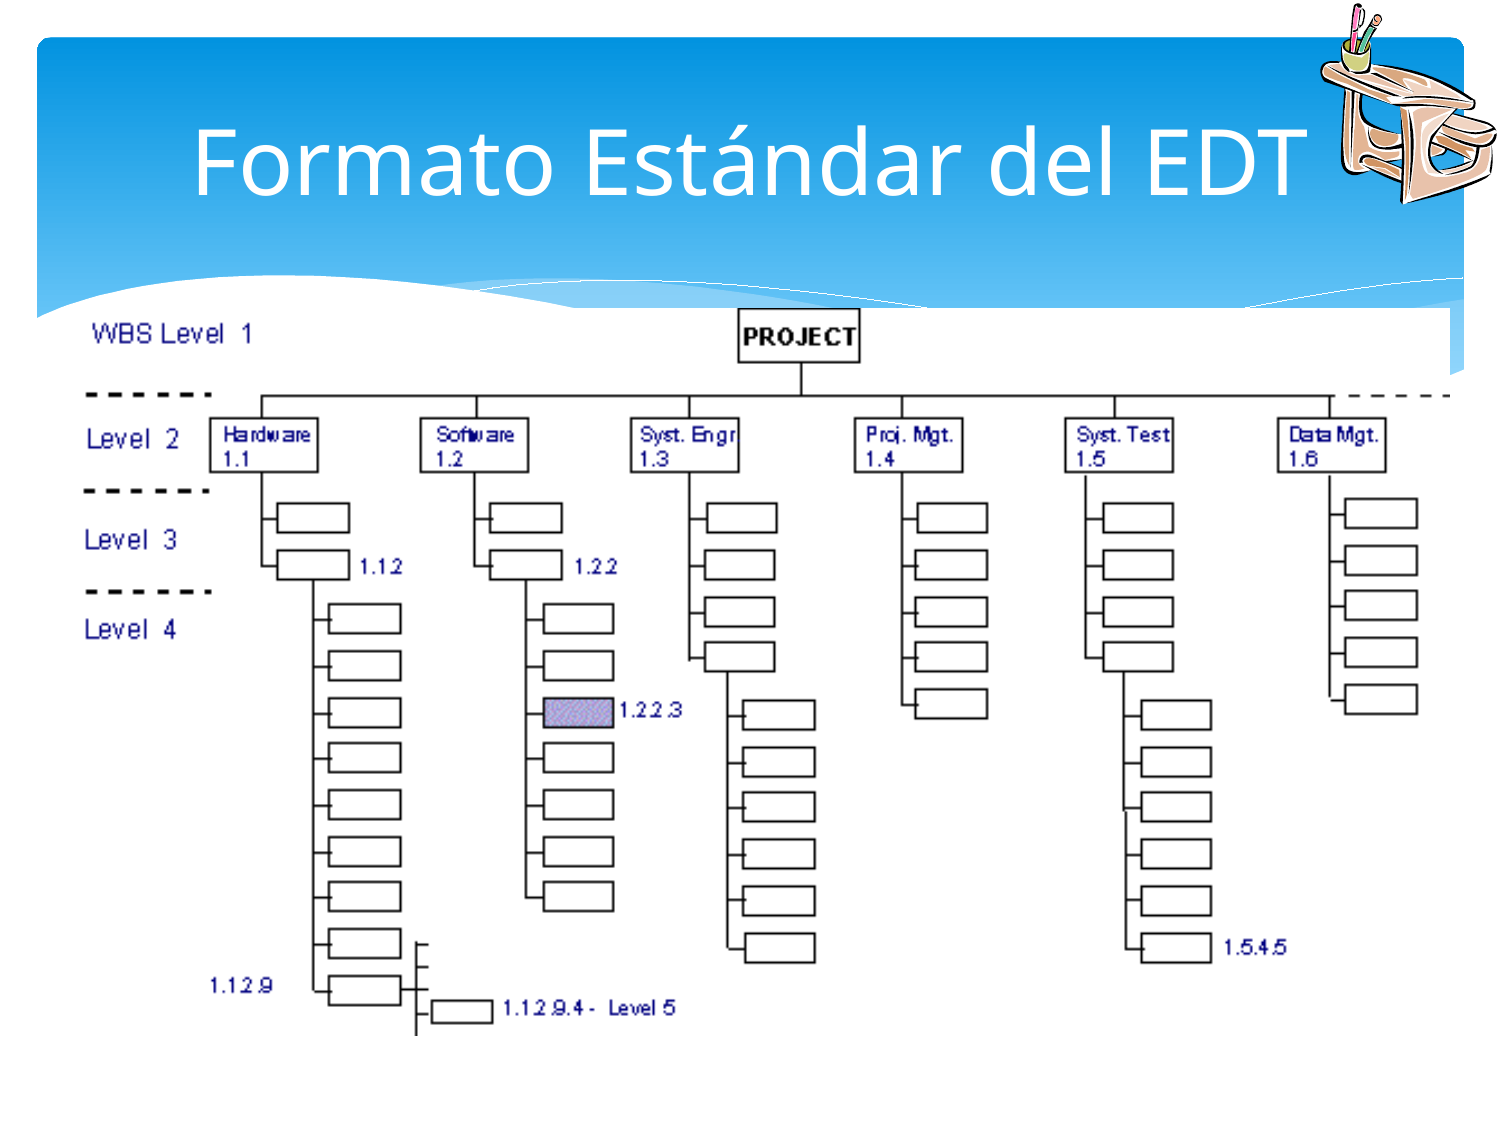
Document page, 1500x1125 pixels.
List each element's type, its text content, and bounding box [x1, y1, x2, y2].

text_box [62, 308, 1451, 1037]
title Formato Estándar del EDT [75, 55, 1425, 261]
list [1318, 0, 1500, 209]
